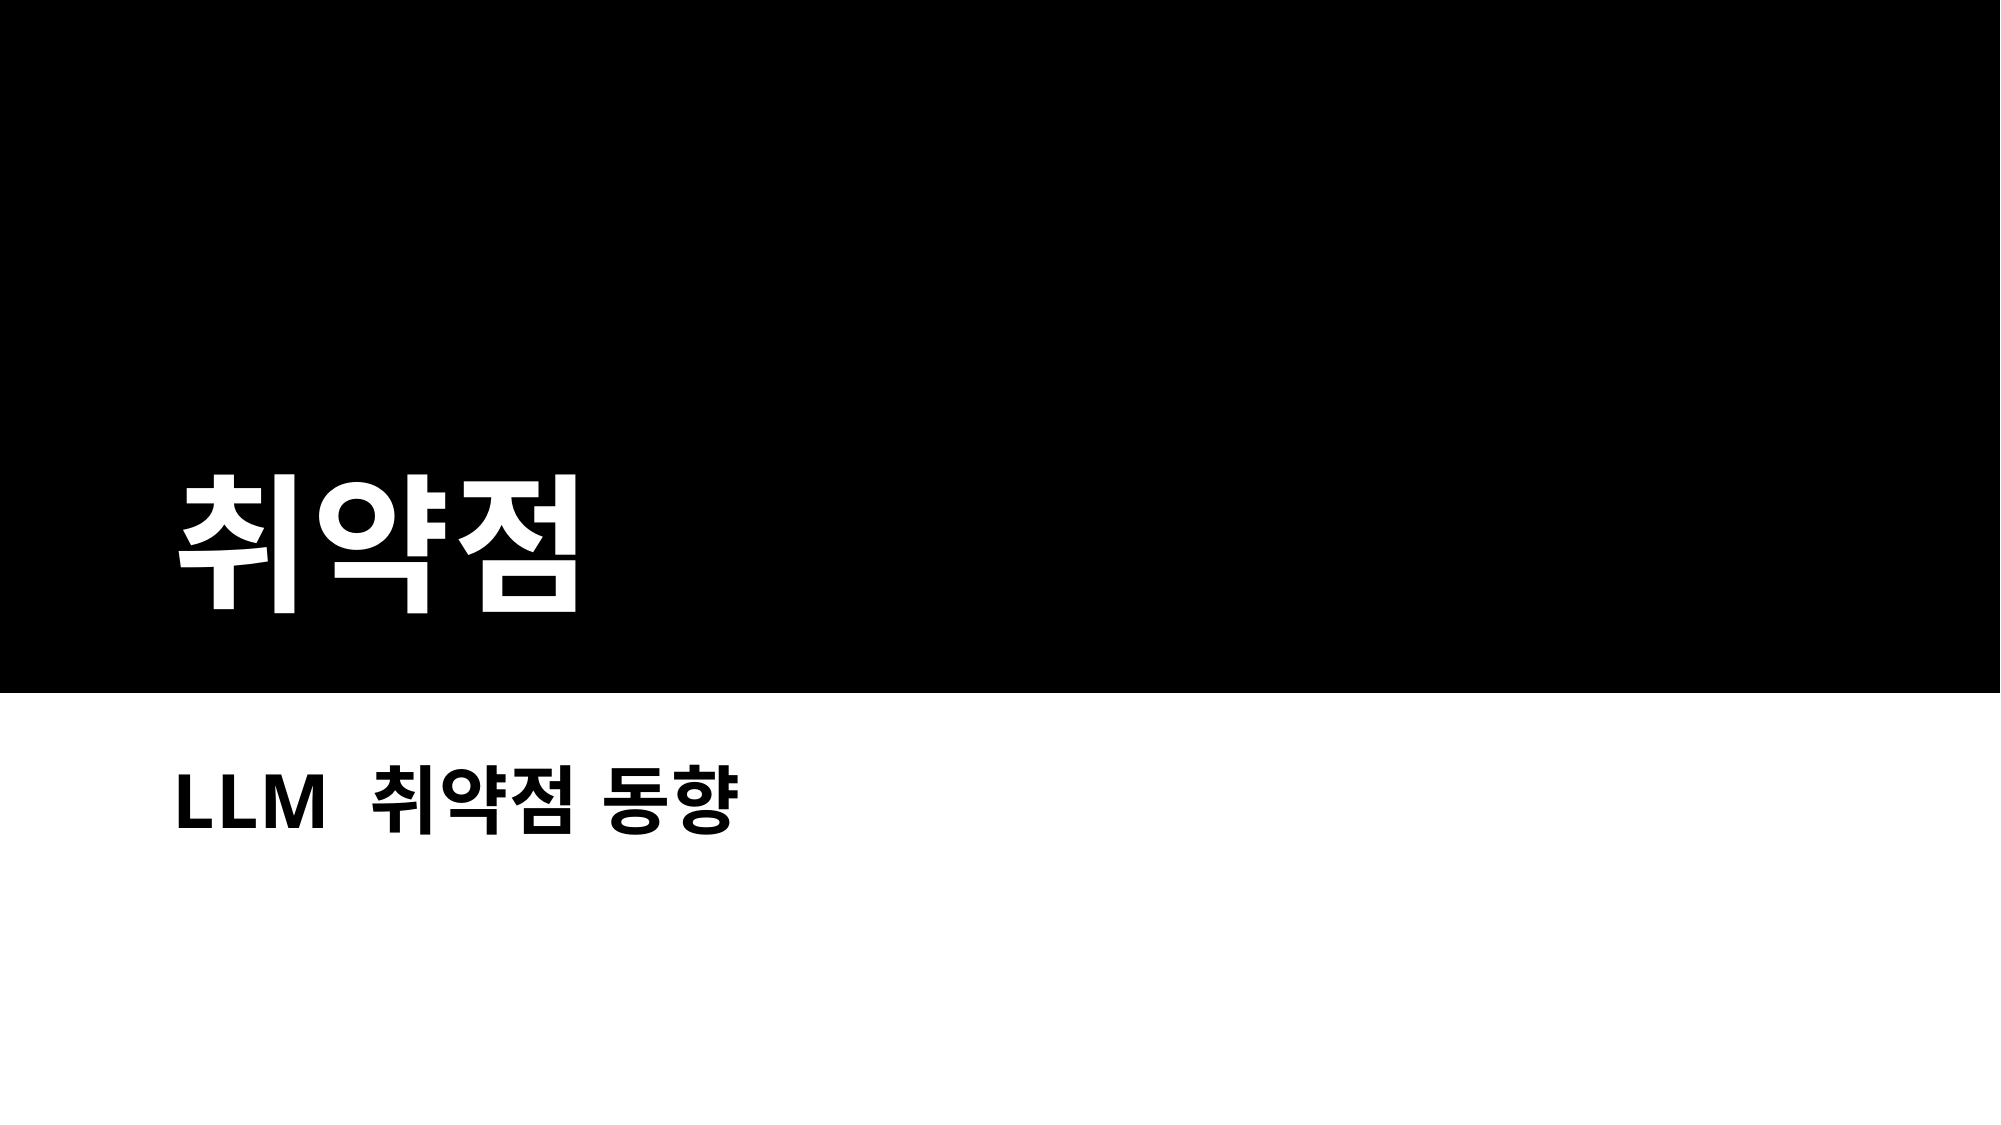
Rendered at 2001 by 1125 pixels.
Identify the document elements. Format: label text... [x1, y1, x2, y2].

list LLM 취약점 동향 [157, 745, 1842, 999]
title 취약점 [157, 126, 1842, 641]
